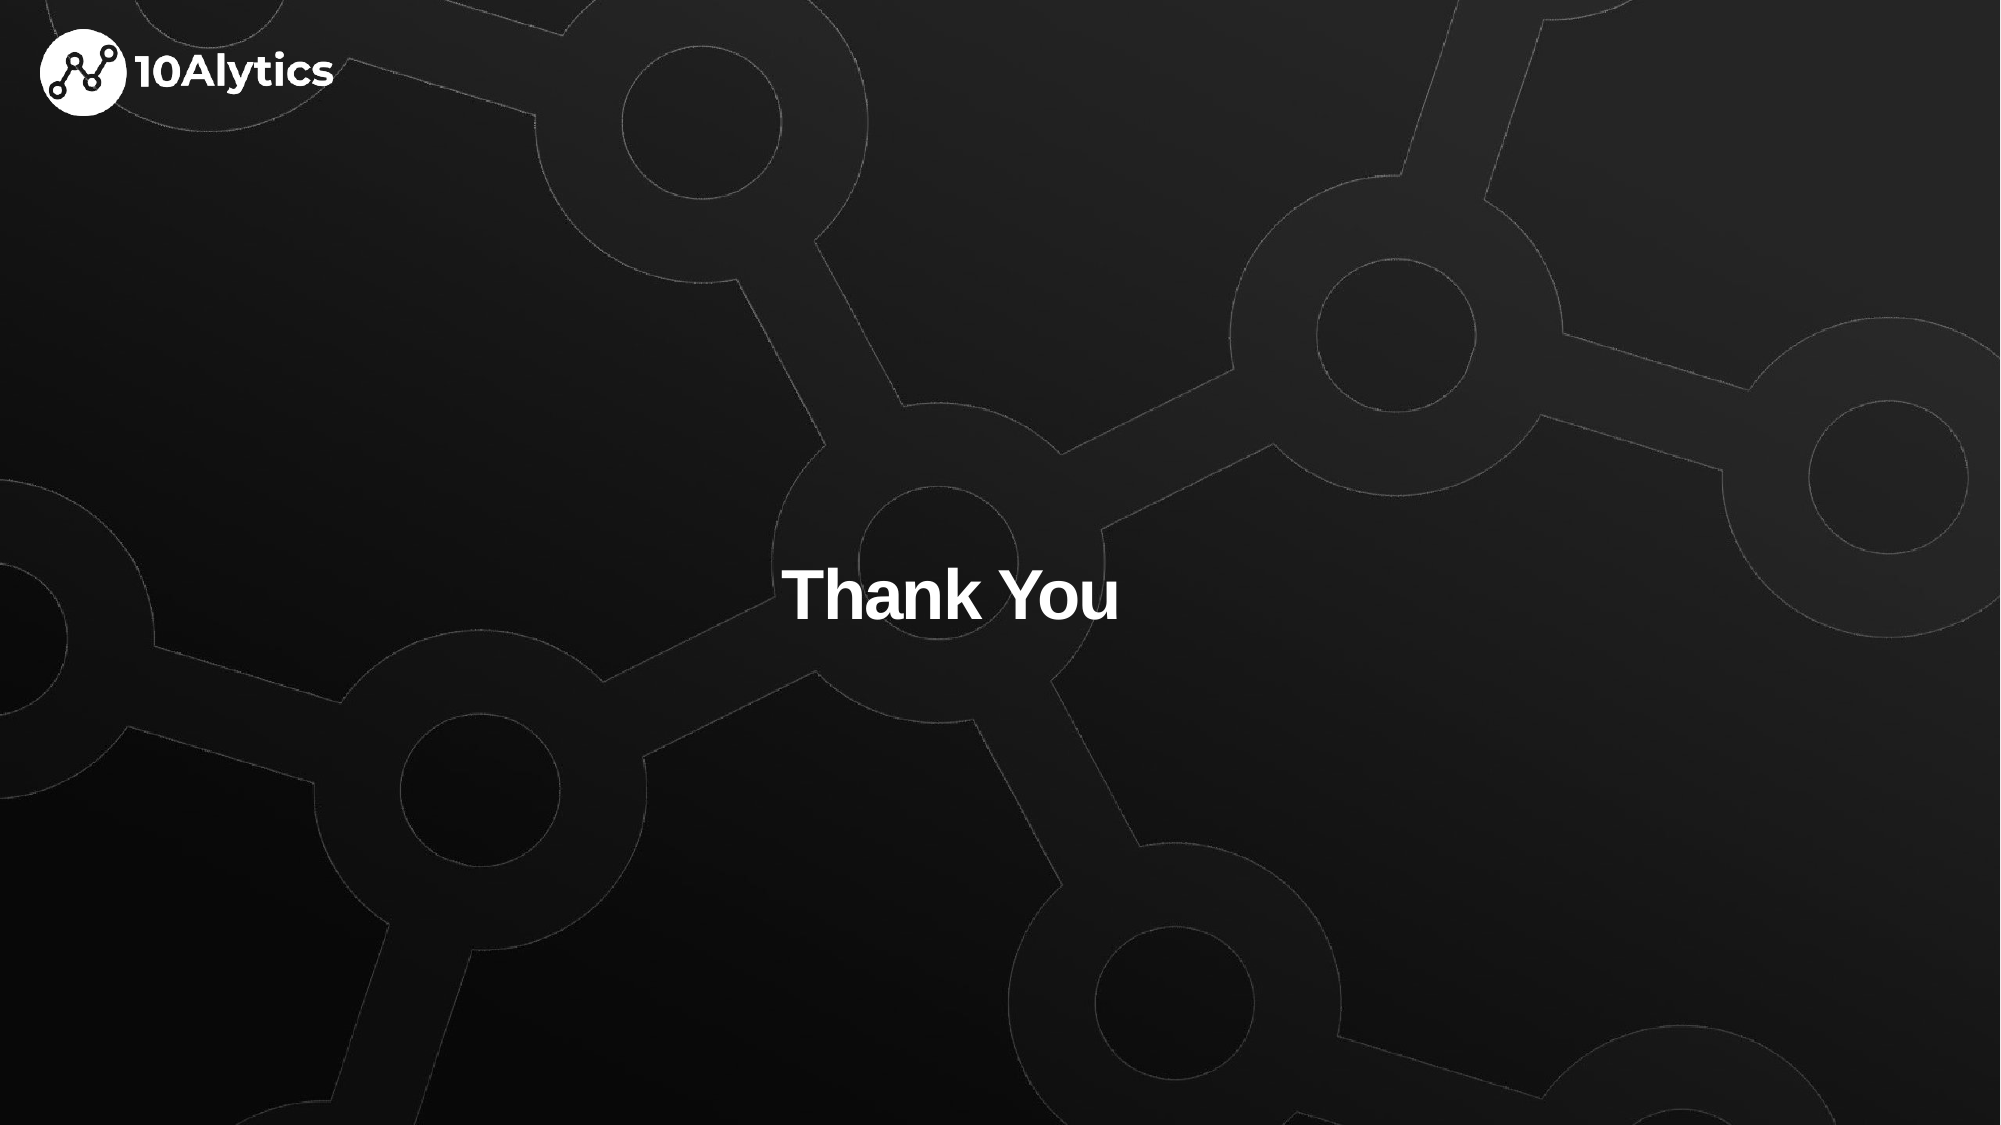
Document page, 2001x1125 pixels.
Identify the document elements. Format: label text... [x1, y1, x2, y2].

picture [0, 0, 2000, 1125]
title Thank You [35, 489, 1651, 737]
